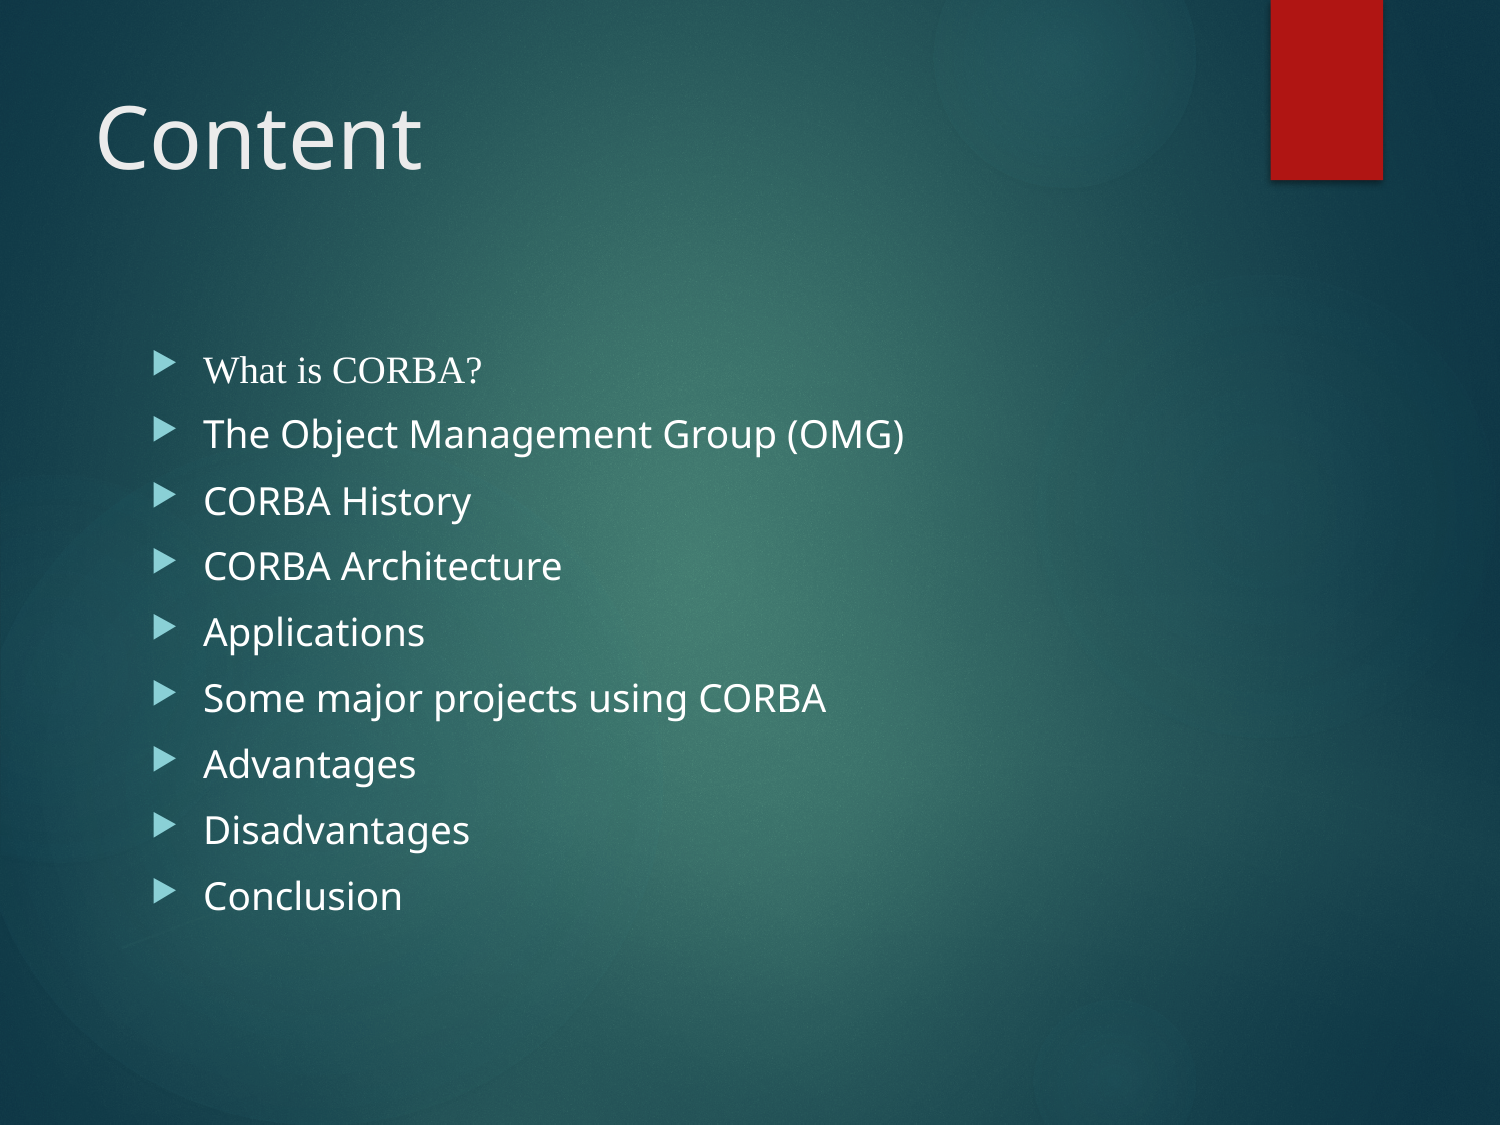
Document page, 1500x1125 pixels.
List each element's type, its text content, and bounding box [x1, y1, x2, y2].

list What is CORBA? The Object Management Group (OMG) CORBA History CORBA Architecture Applications Some major projects using CORBA Advantages Disadvantages Conclusion [135, 336, 1237, 1025]
title Content [79, 74, 1237, 304]
